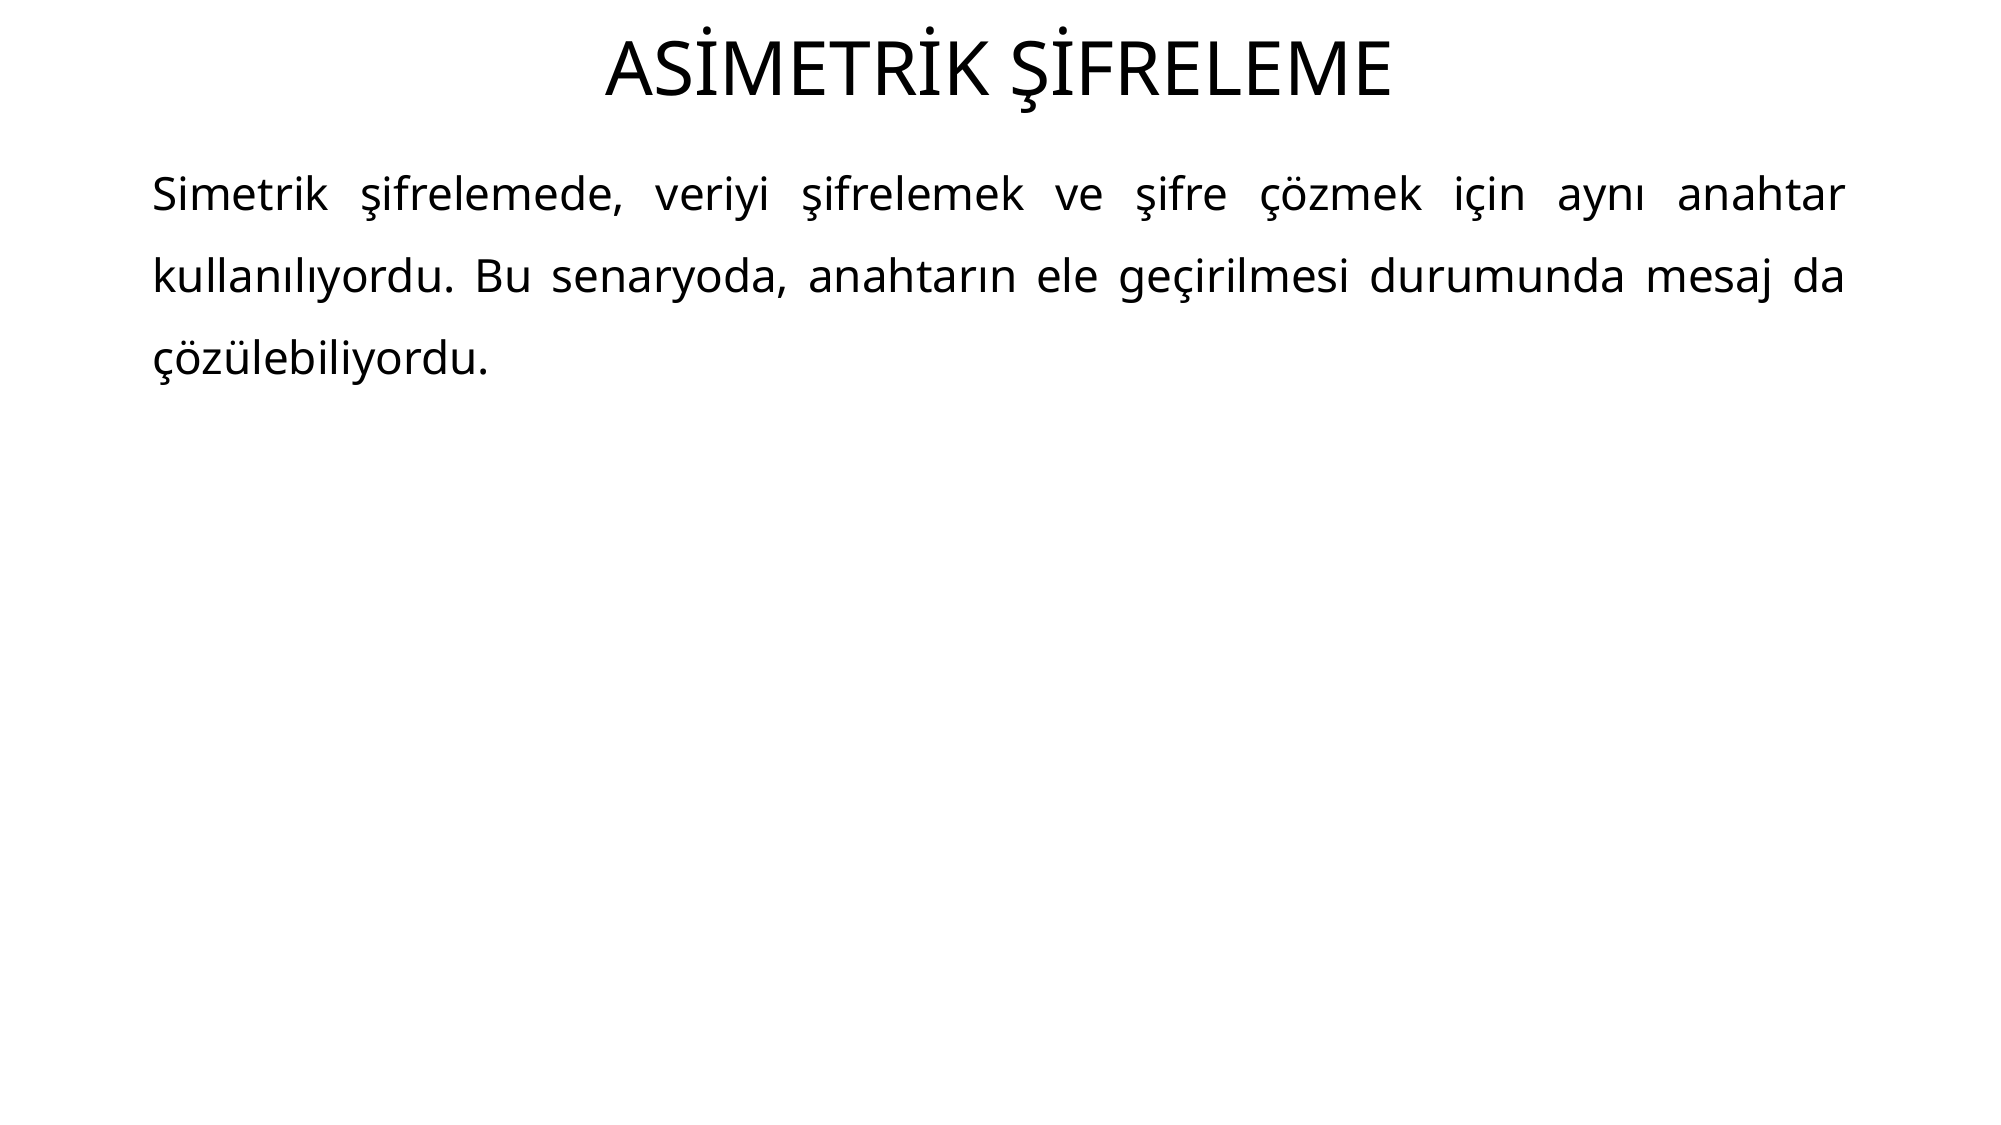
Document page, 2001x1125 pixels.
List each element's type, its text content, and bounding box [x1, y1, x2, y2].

title ASİMETRİK ŞİFRELEME [137, 18, 1863, 112]
list Simetrik şifrelemede, veriyi şifrelemek ve şifre çözmek için aynı anahtar kullanılıyordu. Bu senaryoda, anahtarın ele geçirilmesi durumunda mesaj da çözülebiliyordu. [137, 129, 1863, 1014]
